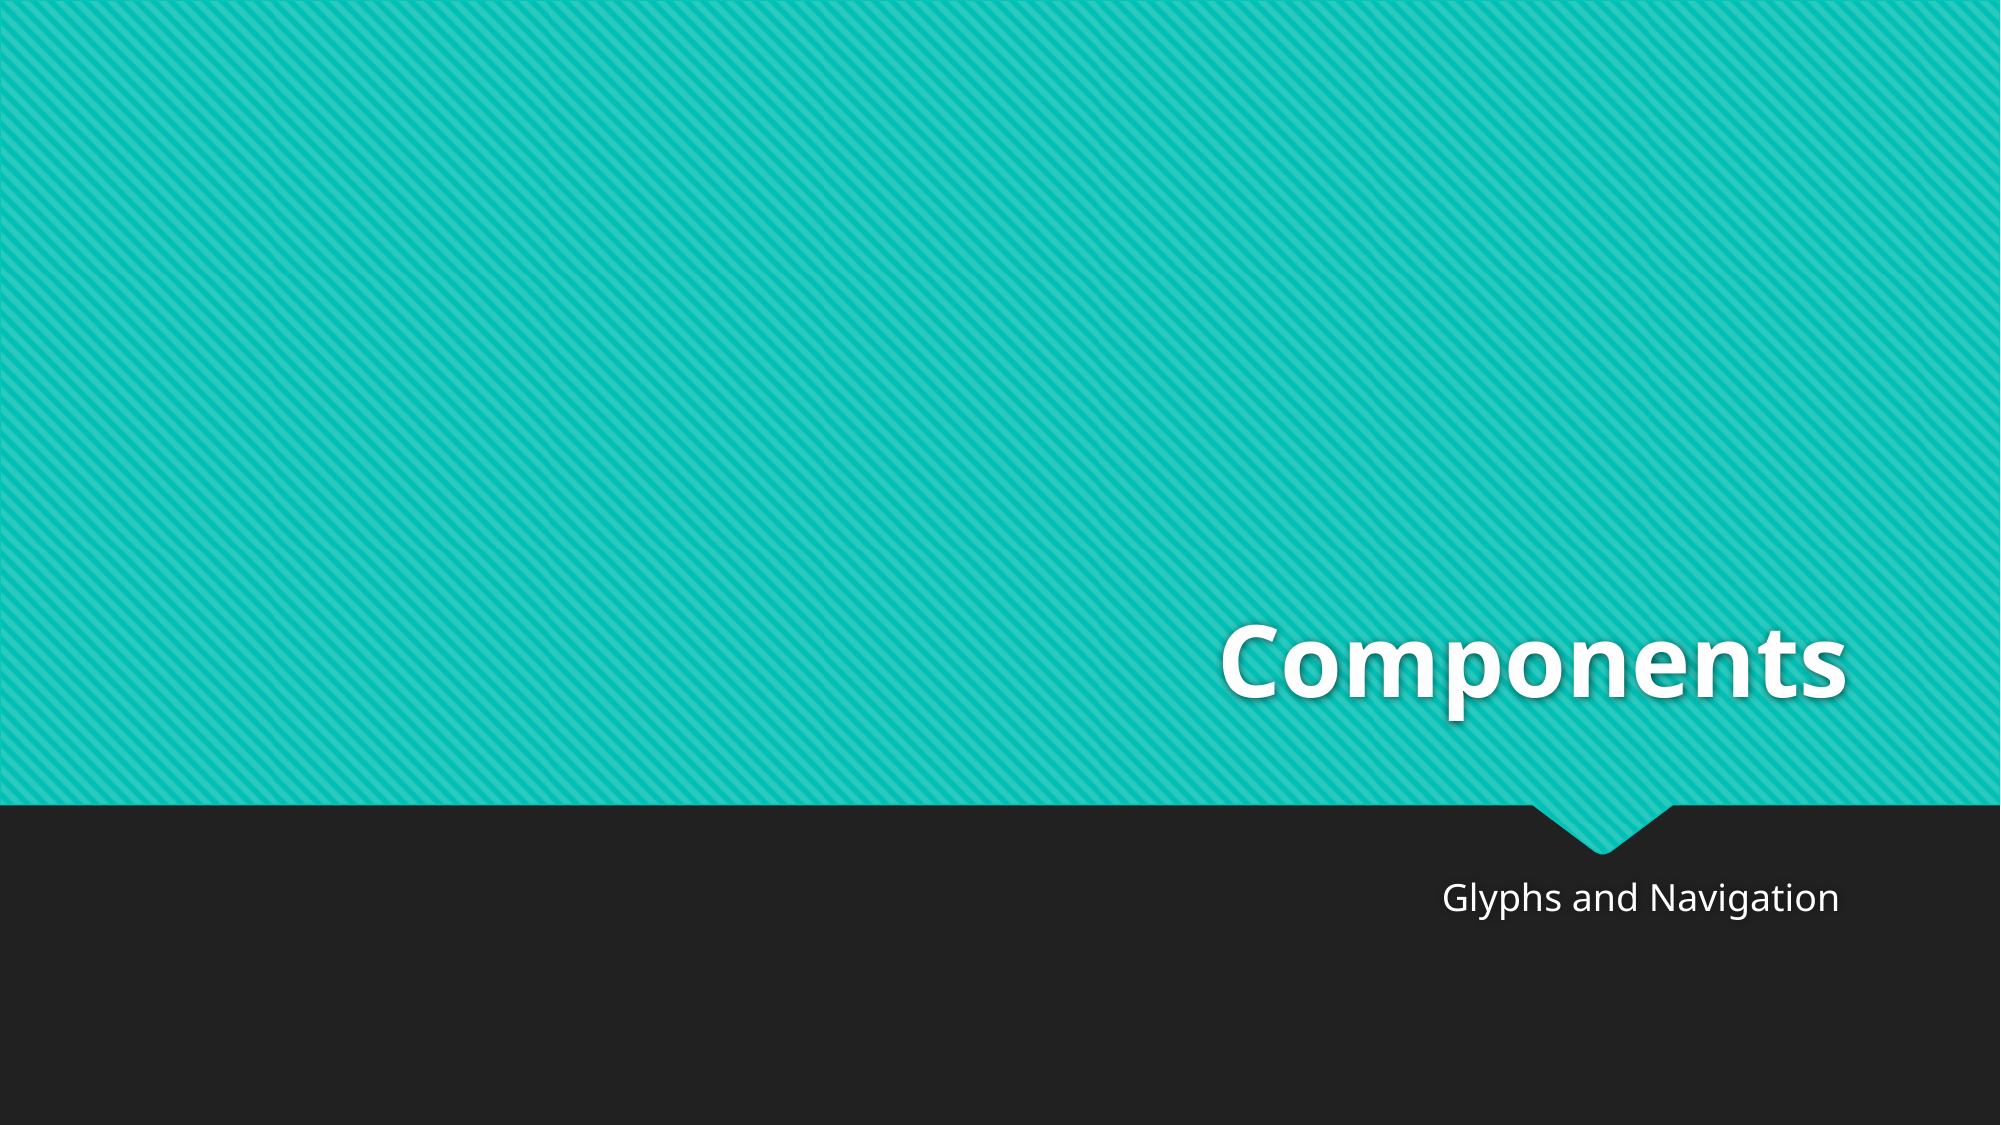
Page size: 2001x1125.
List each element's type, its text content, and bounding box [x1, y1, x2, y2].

list Glyphs and Navigation [132, 866, 1866, 938]
title Components [132, 484, 1866, 726]
